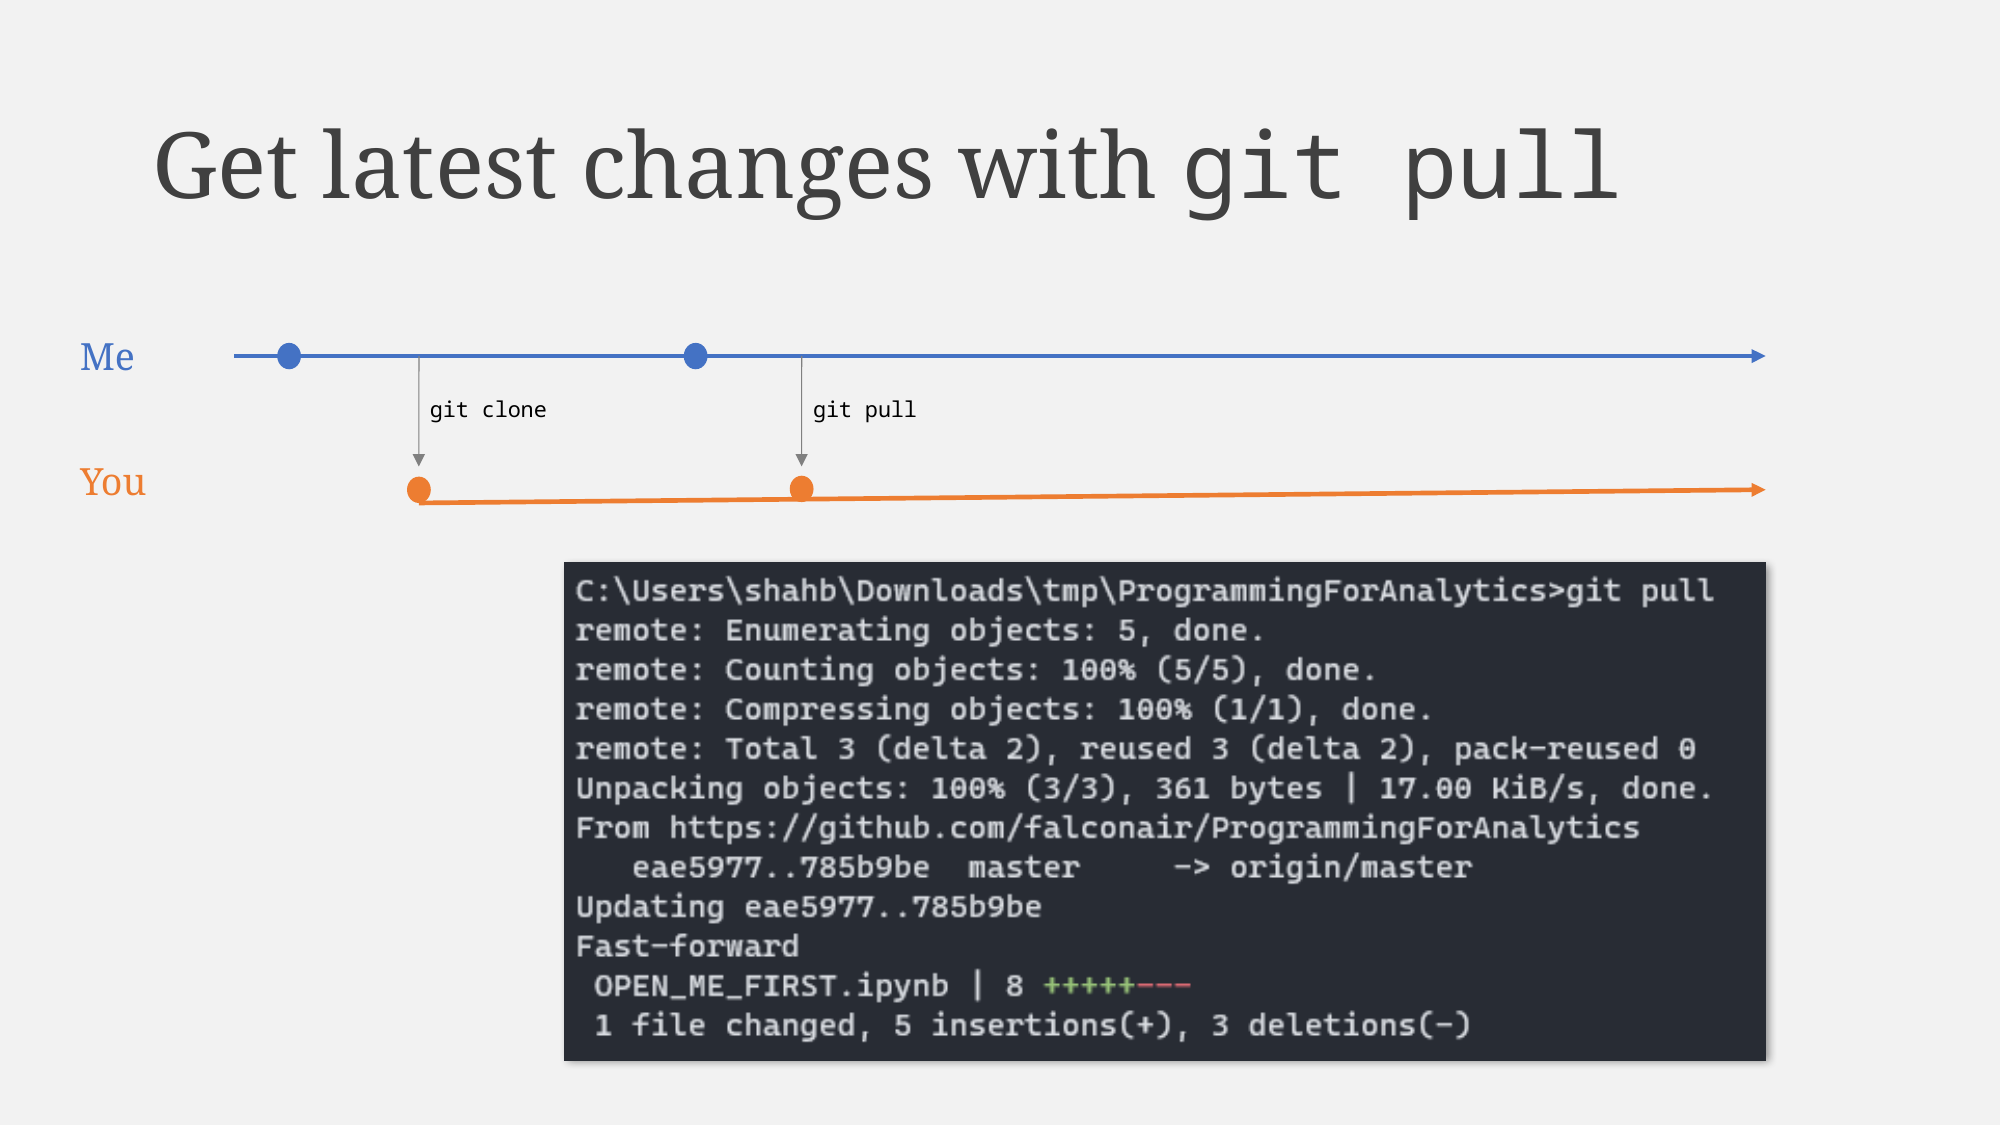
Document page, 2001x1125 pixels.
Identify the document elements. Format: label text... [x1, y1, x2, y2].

text_box [788, 474, 815, 489]
text_box [682, 341, 709, 355]
text_box [405, 475, 432, 505]
picture [564, 562, 1766, 1061]
text_box [788, 490, 815, 504]
text_box [682, 357, 709, 371]
text_box git clone [419, 387, 562, 429]
text_box [276, 341, 302, 355]
text_box git pull [802, 387, 932, 429]
text_box You [65, 450, 162, 510]
title Get latest changes with git pull [137, 59, 1863, 278]
text_box Me [65, 325, 150, 386]
text_box [276, 357, 302, 371]
